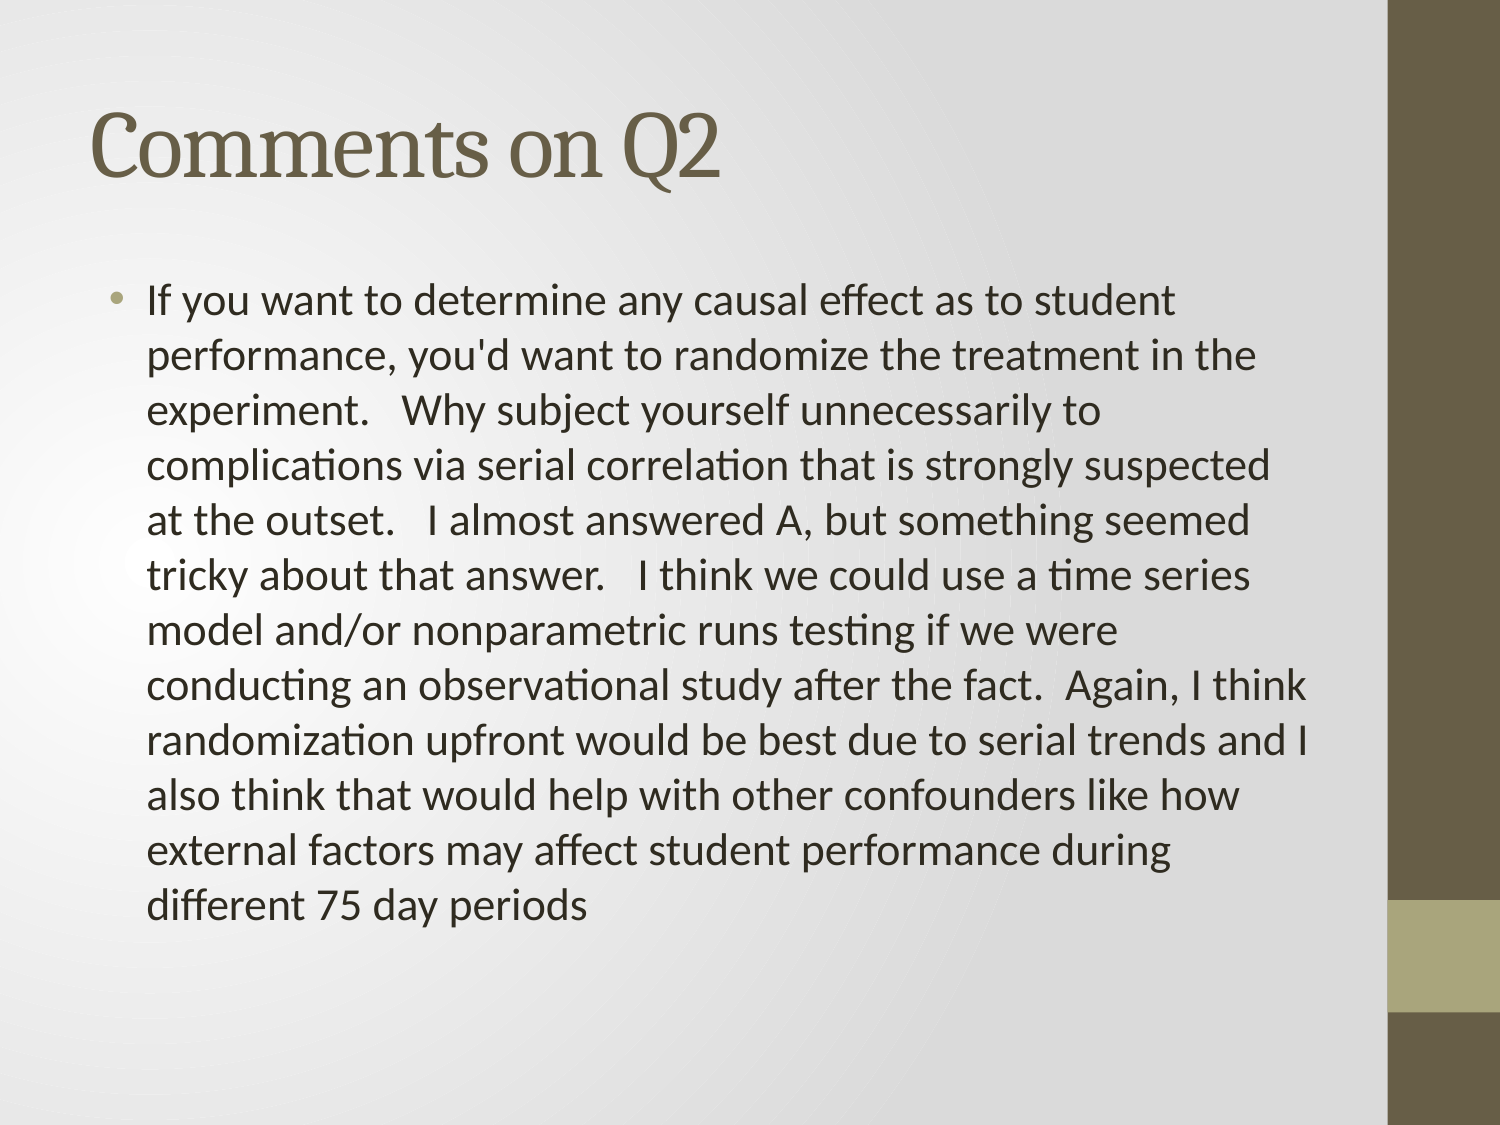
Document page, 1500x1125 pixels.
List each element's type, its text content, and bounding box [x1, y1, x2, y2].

list If you want to determine any causal effect as to student performance, you'd want to randomize the treatment in the experiment. Why subject yourself unnecessarily to complications via serial correlation that is strongly suspected at the outset. I almost answered A, but something seemed tricky about that answer. I think we could use a time series model and/or nonparametric runs testing if we were conducting an observational study after the fact. Again, I think randomization upfront would be best due to serial trends and I also think that would help with other confounders like how external factors may affect student performance during different 75 day periods [75, 262, 1325, 1050]
title Comments on Q2 [75, 45, 1325, 233]
